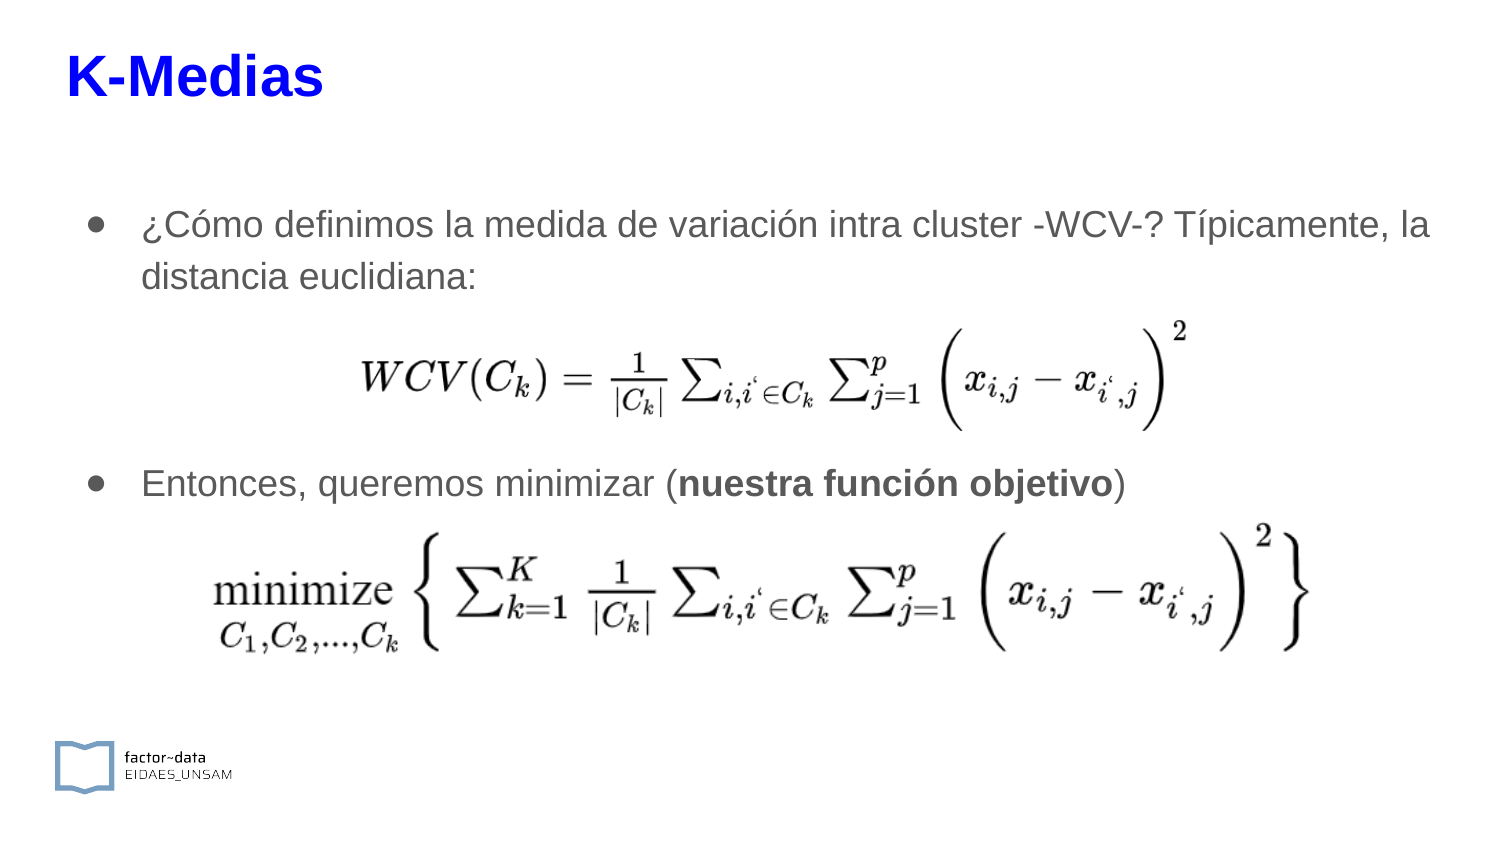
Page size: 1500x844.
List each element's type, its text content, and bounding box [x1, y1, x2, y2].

picture [213, 518, 1315, 665]
picture [356, 316, 1195, 435]
list ¿Cómo definimos la medida de variación intra cluster -WCV-? Típicamente, la distancia euclidiana: Entonces, queremos minimizar (nuestra función objetivo) [51, 178, 1449, 740]
text_box K-Medias [51, 23, 1500, 117]
picture [44, 730, 240, 803]
